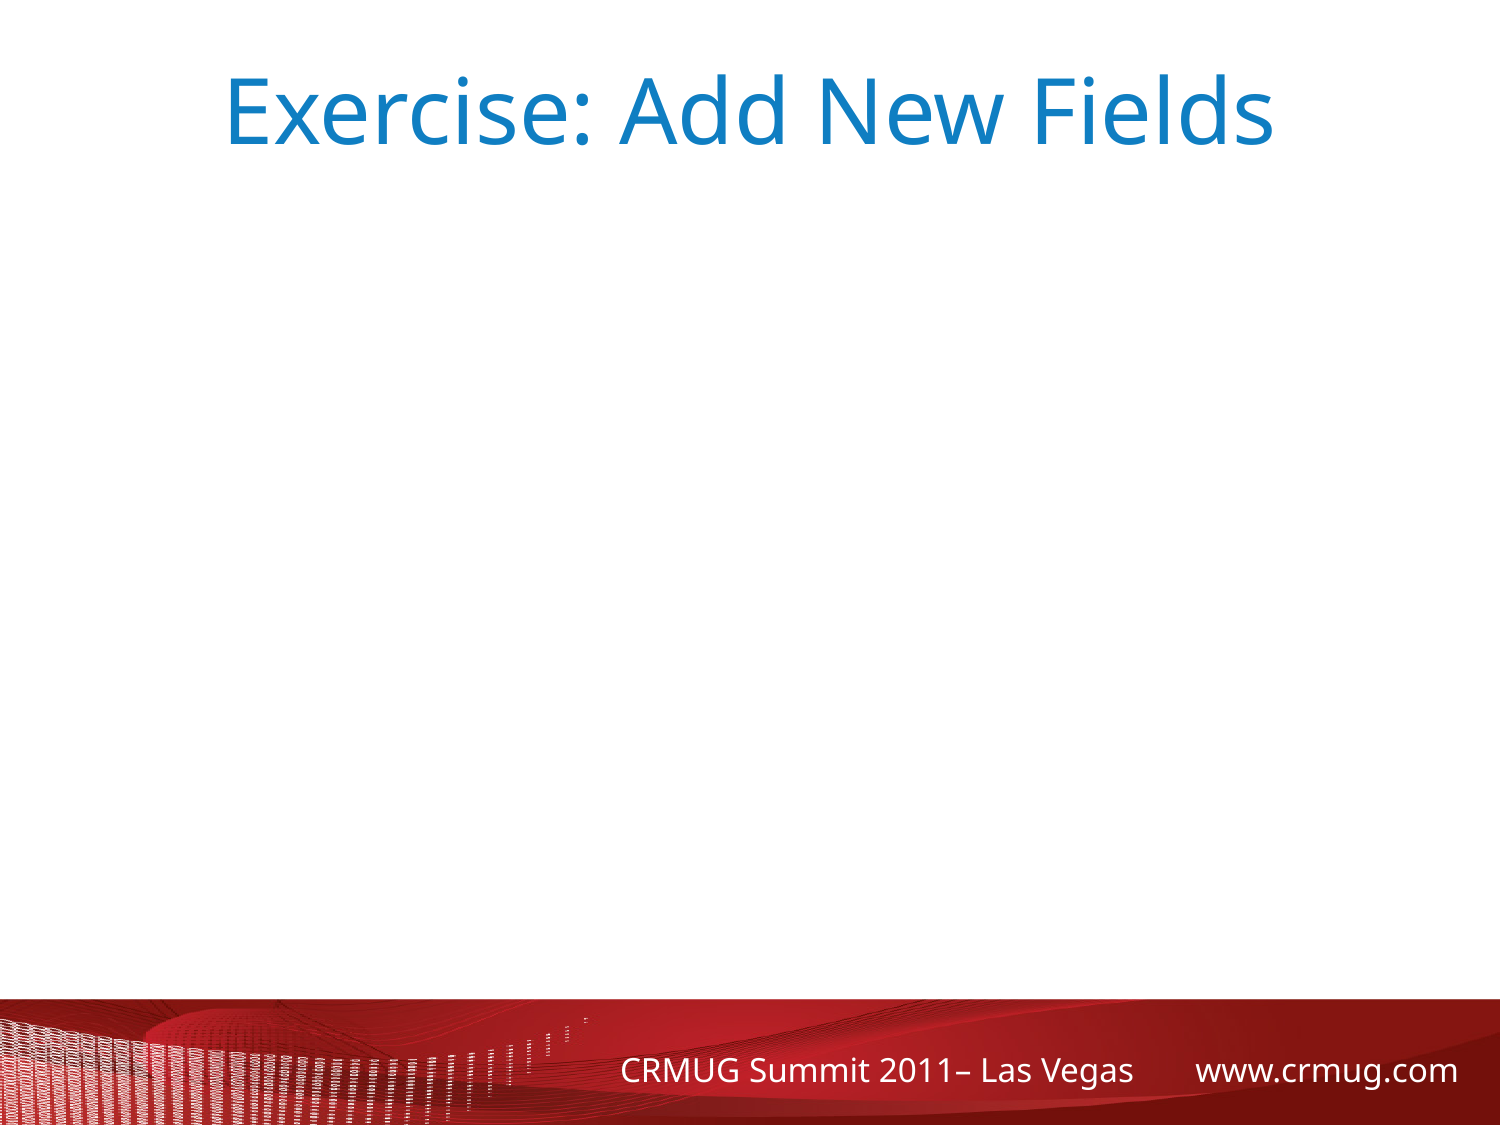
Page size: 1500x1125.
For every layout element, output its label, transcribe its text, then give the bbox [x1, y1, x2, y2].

title Exercise: Add New Fields [75, 45, 1425, 233]
picture [0, 999, 1500, 1125]
